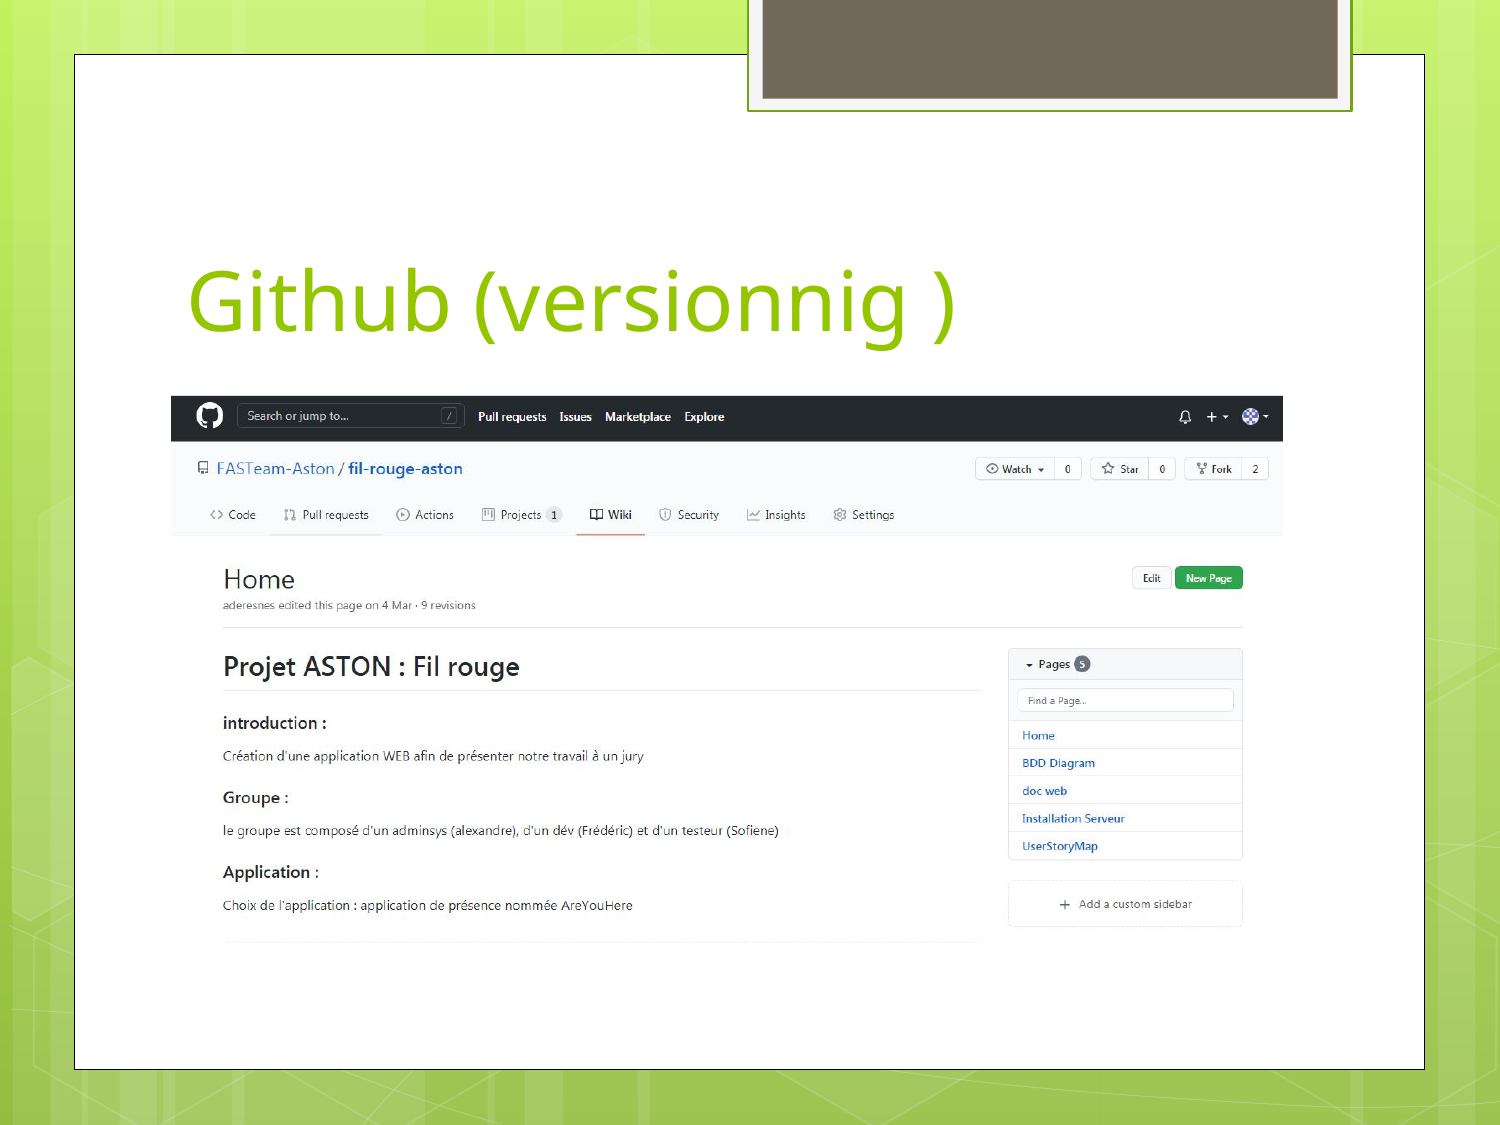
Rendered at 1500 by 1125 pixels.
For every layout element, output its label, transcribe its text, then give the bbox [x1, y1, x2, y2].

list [170, 394, 1284, 943]
title Github (versionnig ) [171, 168, 1324, 357]
